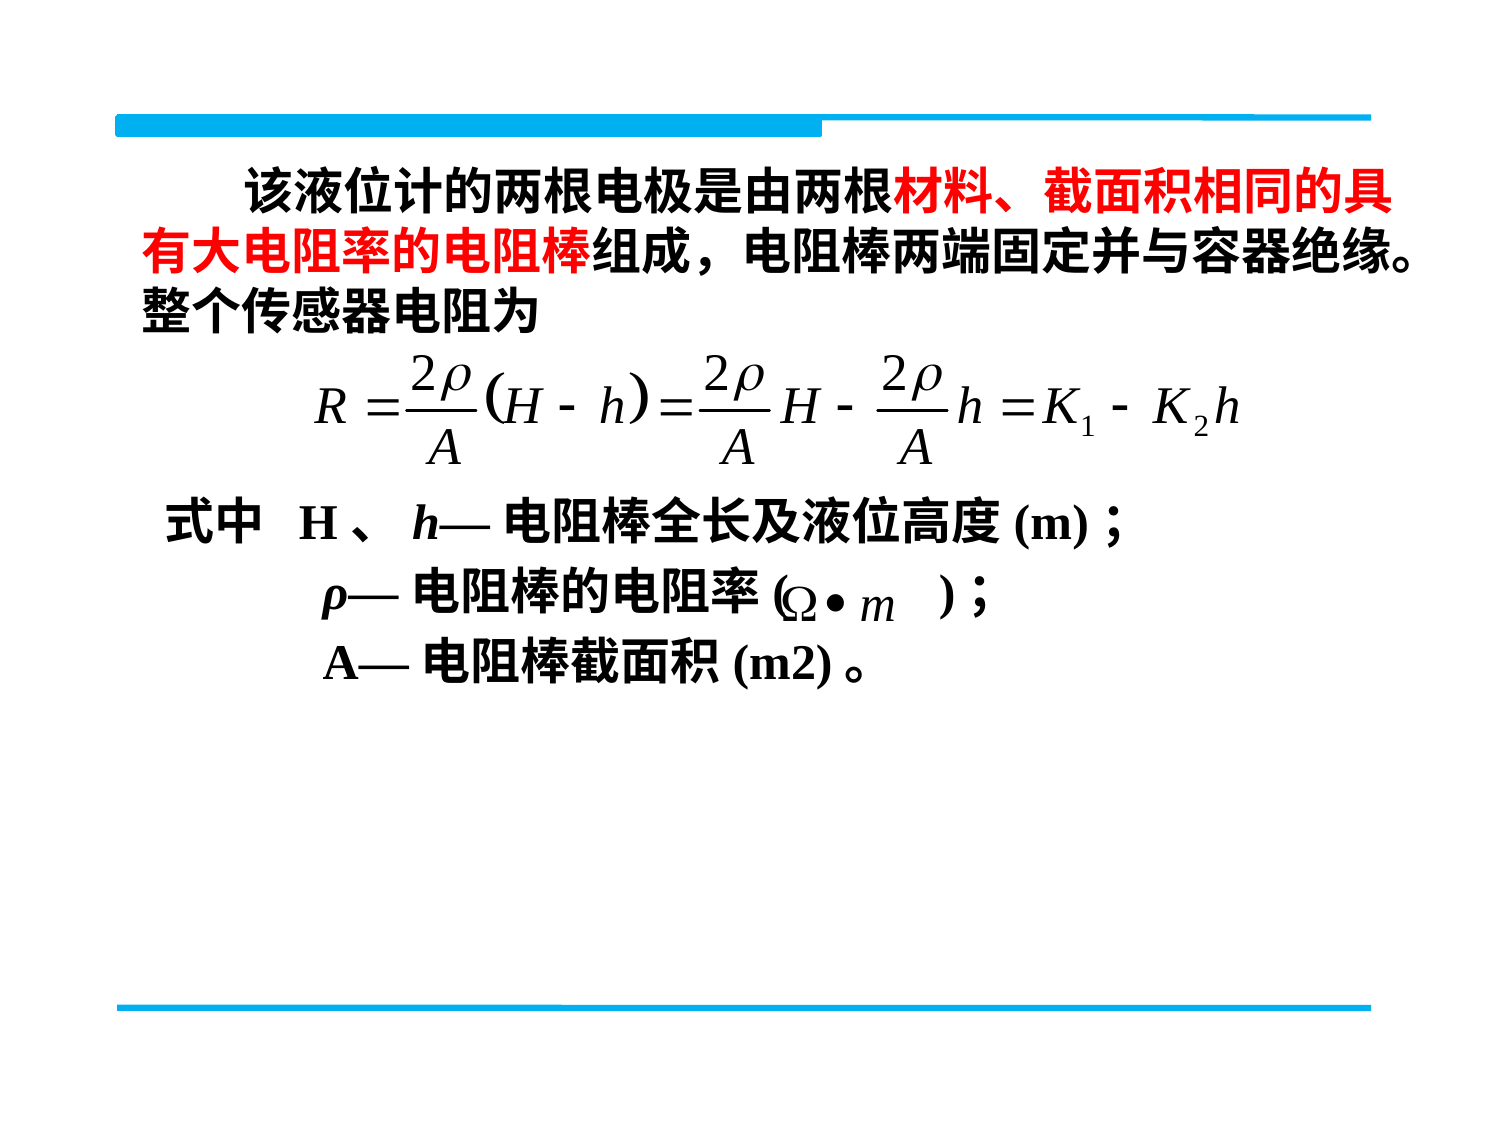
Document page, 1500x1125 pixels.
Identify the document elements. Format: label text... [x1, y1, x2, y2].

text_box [773, 573, 904, 635]
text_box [304, 339, 1250, 477]
text_box 该液位计的两根电极是由两根材料、截面积相同的具有大电阻率的电阻棒组成，电阻棒两端固定并与容器绝缘。整个传感器电阻为 式中 H、h—电阻棒全长及液位高度(m)； ρ—电阻棒的电阻率( )； A—电阻棒截面积(m2)。 [70, 152, 1417, 1062]
